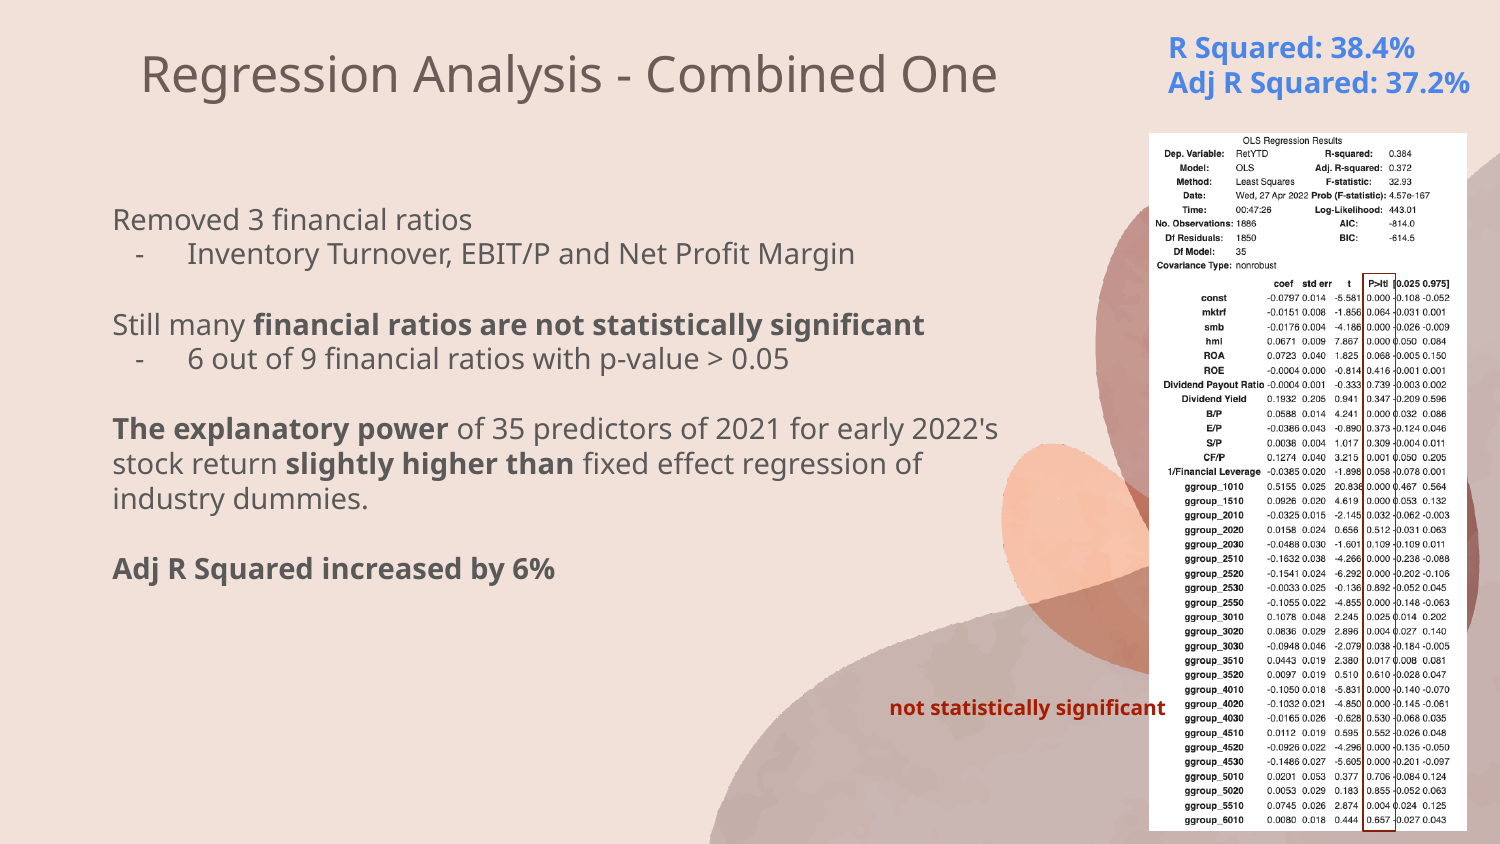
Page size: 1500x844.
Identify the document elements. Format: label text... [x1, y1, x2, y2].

text_box not statistically significant [874, 681, 1144, 733]
picture [0, 0, 1500, 844]
text_box R Squared: 38.4% Adj R Squared: 37.2% [1153, 14, 1500, 184]
title Regression Analysis - Combined One [125, 26, 1153, 121]
subtitle Removed 3 financial ratios Inventory Turnover, EBIT/P and Net Profit Margin Still many financial ratios are not statistically significant 6 out of 9 financial ratios with p-value > 0.05 The explanatory power of 35 predictors of 2021 for early 2022's stock return slightly higher than fixed effect regression of industry dummies. Adj R Squared increased by 6% [97, 185, 1016, 653]
